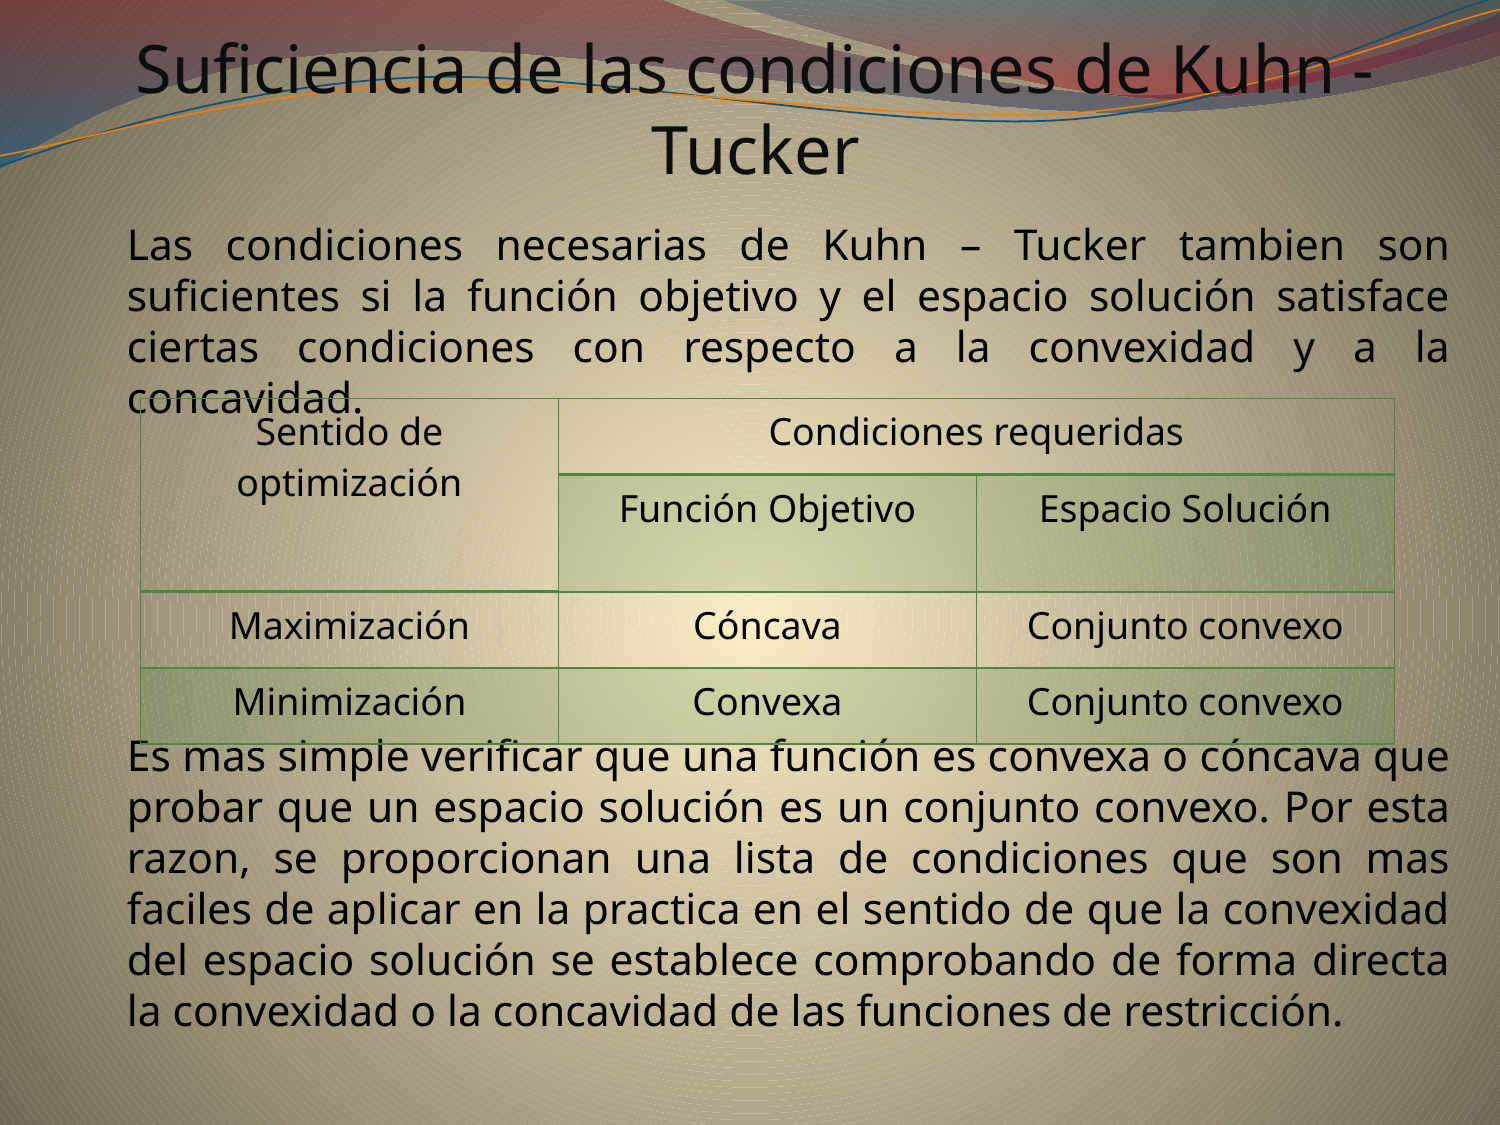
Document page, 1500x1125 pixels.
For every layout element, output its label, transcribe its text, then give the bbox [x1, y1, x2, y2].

table_cell Espacio Solución [977, 476, 1394, 591]
table_cell Función Objetivo [559, 476, 976, 591]
table_cell Conjunto convexo [977, 593, 1394, 667]
table_cell Convexa [559, 669, 976, 743]
table_header Sentido de optimización [141, 399, 558, 590]
table_cell Cóncava [559, 593, 976, 667]
title Suficiencia de las condiciones de Kuhn - Tucker [58, 0, 1454, 188]
table_header Condiciones requeridas [559, 399, 1394, 473]
table_cell Maximización [141, 593, 558, 667]
table_cell Minimización [141, 669, 558, 743]
table_cell Conjunto convexo [977, 669, 1394, 743]
list Las condiciones necesarias de Kuhn – Tucker tambien son suficientes si la función objetivo y el espacio solución satisface ciertas condiciones con respecto a la convexidad y a la concavidad. Es mas simple verificar que una función es convexa o cóncava que probar que un espacio solución es un conjunto convexo. Por esta razon, se proporcionan una lista de condiciones que son mas faciles de aplicar en la practica en el sentido de que la convexidad del espacio solución se establece comprobando de forma directa la convexidad o la concavidad de las funciones de restricción. [70, 210, 1465, 1067]
